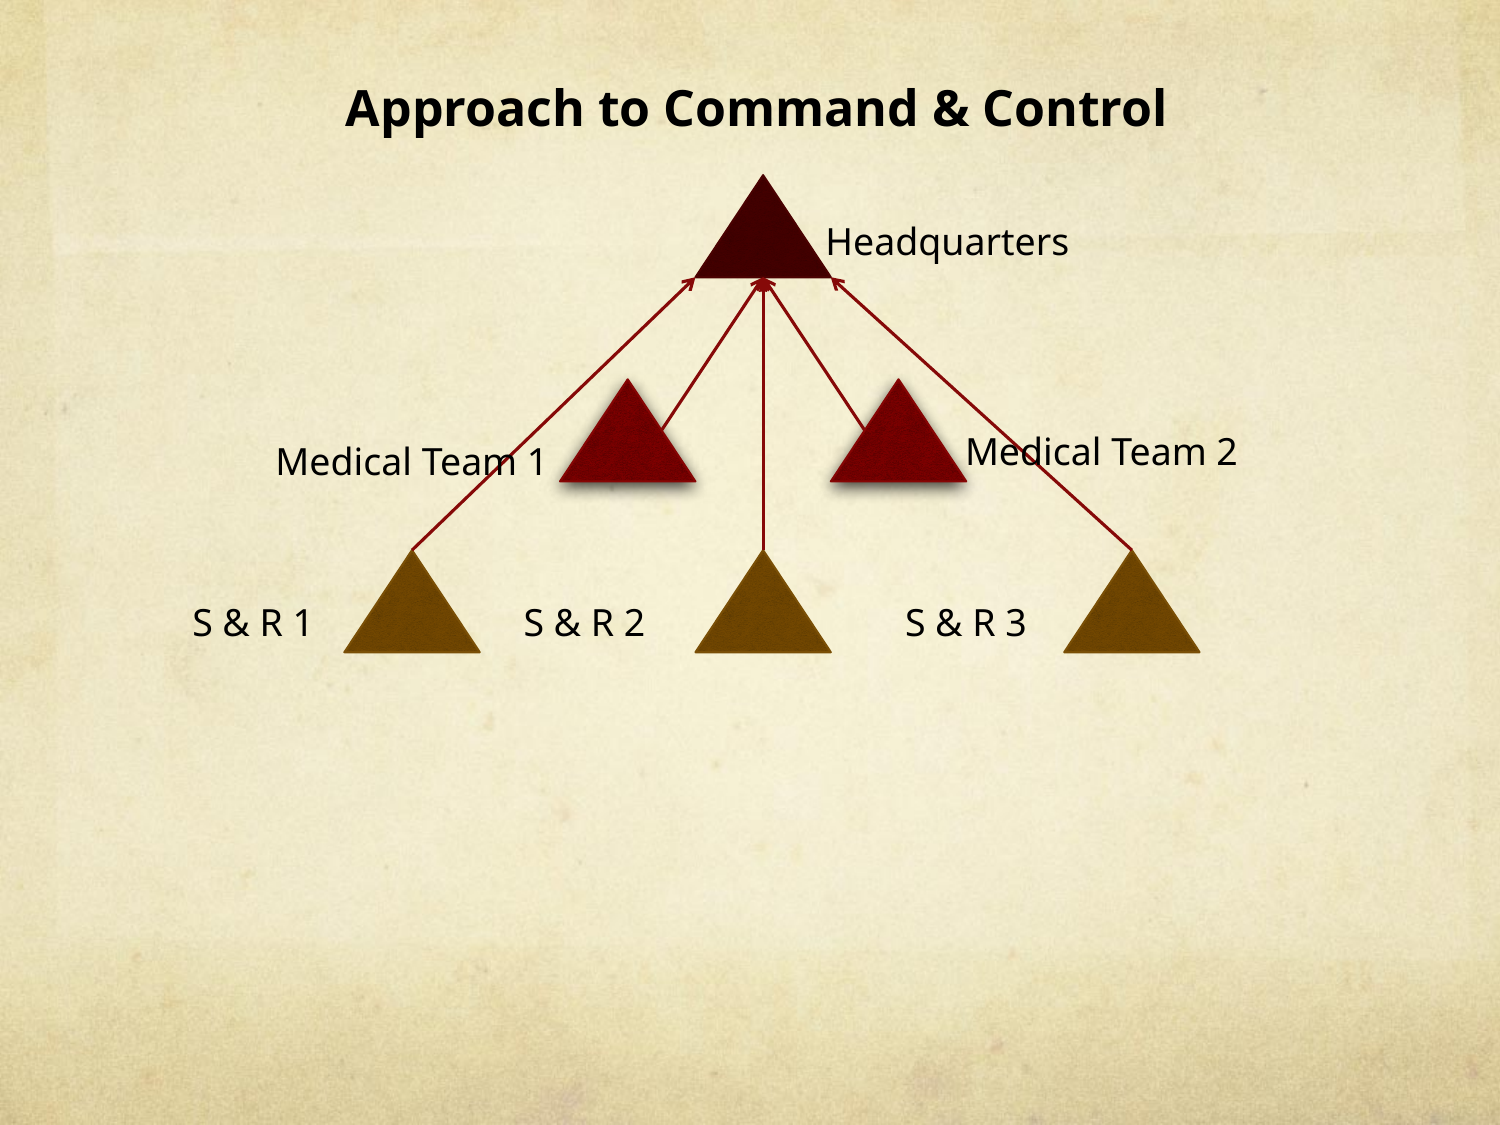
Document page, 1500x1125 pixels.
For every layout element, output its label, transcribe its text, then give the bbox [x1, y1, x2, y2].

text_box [176, 174, 1238, 653]
picture [0, 0, 1500, 1125]
text_box Approach to Command & Control [331, 68, 1183, 144]
